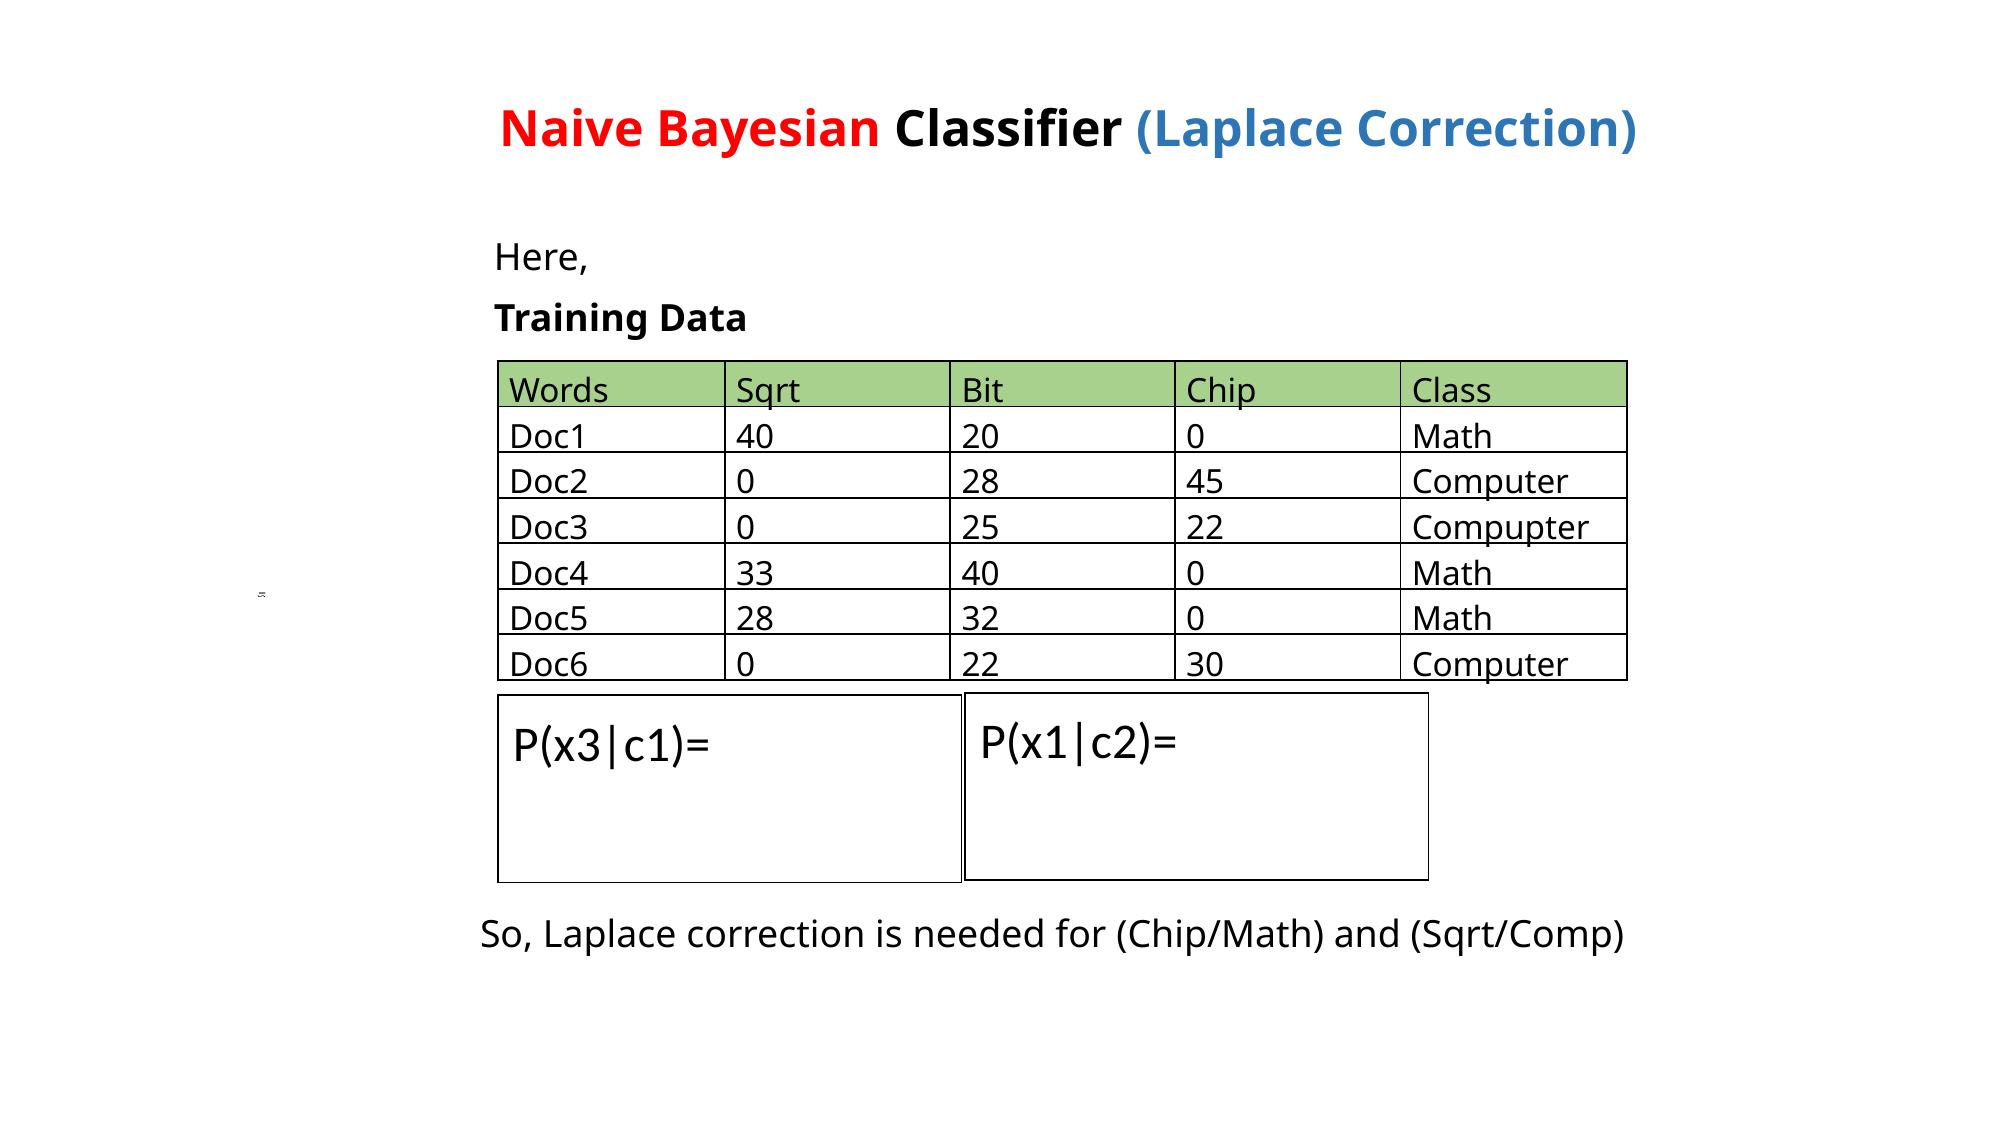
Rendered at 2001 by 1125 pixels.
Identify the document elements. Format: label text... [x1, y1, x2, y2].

picture [254, 590, 269, 598]
table_cell 40 [726, 407, 949, 451]
table_cell Doc6 [499, 635, 724, 679]
table_cell Math [1401, 544, 1626, 588]
table_cell Math [1401, 590, 1626, 633]
table_cell Doc1 [499, 407, 724, 451]
table_cell 22 [1176, 499, 1400, 542]
text_box P(x3|c1)= [497, 695, 962, 883]
table_cell Math [1401, 407, 1626, 451]
table_cell 28 [951, 453, 1174, 497]
table_cell Doc3 [499, 499, 724, 542]
table_cell 0 [1176, 544, 1400, 588]
table_cell 45 [1176, 453, 1400, 497]
text_box Naive Bayesian Classifier (Laplace Correction) [440, 80, 1710, 164]
text_box So, Laplace correction is needed for (Chip/Math) and (Sqrt/Comp) [465, 896, 1800, 963]
table_cell 25 [951, 499, 1174, 542]
table_cell 0 [1176, 590, 1400, 633]
table_cell 33 [726, 544, 949, 588]
text_box Here, [479, 219, 604, 286]
table_cell 40 [951, 544, 1174, 588]
table_cell Doc5 [499, 590, 724, 633]
table_cell 28 [726, 590, 949, 633]
table_cell Computer [1401, 453, 1626, 497]
table_cell 0 [726, 453, 949, 497]
table_cell Doc2 [499, 453, 724, 497]
table_cell 0 [1176, 407, 1400, 451]
table_cell 0 [726, 635, 949, 679]
table_header Chip [1176, 362, 1400, 406]
table_header Words [499, 362, 724, 406]
table_cell 0 [726, 499, 949, 542]
table_cell Doc4 [499, 544, 724, 588]
table_cell 20 [951, 407, 1174, 451]
table_cell Compupter [1401, 499, 1626, 542]
text_box Training Data [479, 286, 1055, 346]
table_cell 30 [1176, 635, 1400, 679]
table_header Sqrt [726, 362, 949, 406]
table_cell 32 [951, 590, 1174, 633]
table_header Class [1401, 362, 1626, 406]
text_box P(x1|c2)= [965, 692, 1429, 880]
table_cell 22 [951, 635, 1174, 679]
table_header Bit [951, 362, 1174, 406]
table_cell Computer [1401, 635, 1626, 679]
